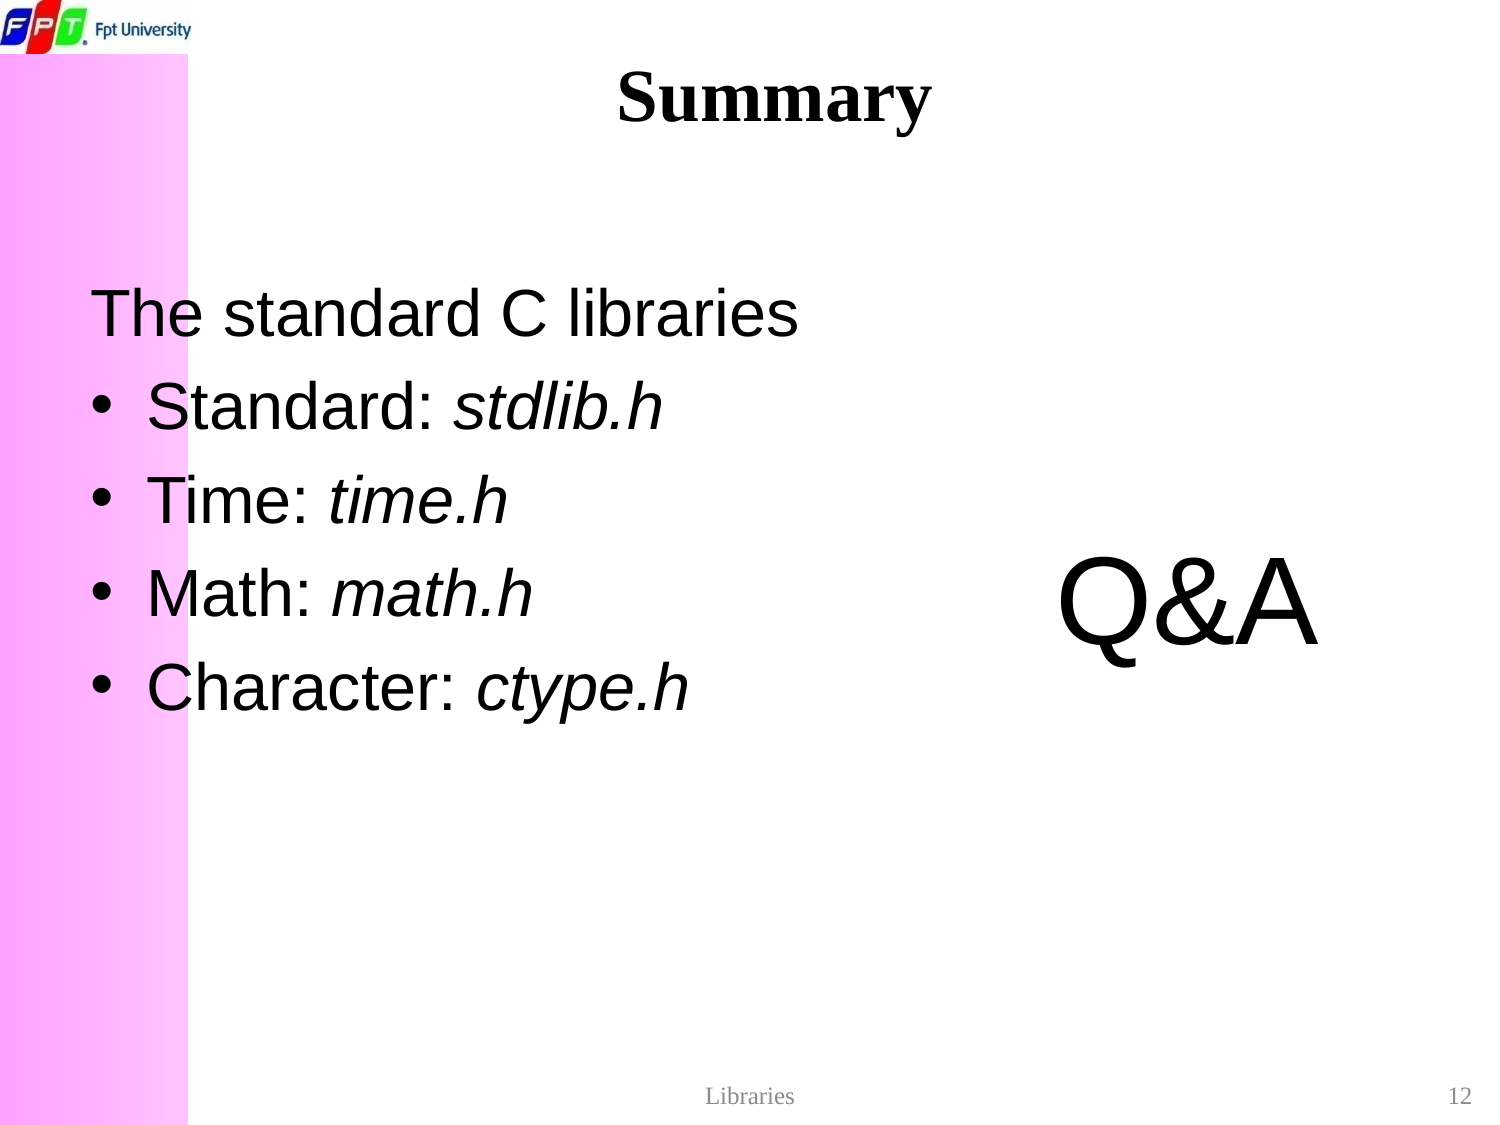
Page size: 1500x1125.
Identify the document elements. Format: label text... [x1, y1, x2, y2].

slide_number 12 [1137, 1074, 1488, 1116]
list The standard C libraries Standard: stdlib.h Time: time.h Math: math.h Character: ctype.h [75, 262, 938, 1005]
footer Libraries [512, 1074, 988, 1116]
title Summary [125, 45, 1425, 138]
text_box [1062, 524, 1400, 691]
text_box Q&A [1037, 512, 1338, 678]
picture [0, 0, 191, 54]
